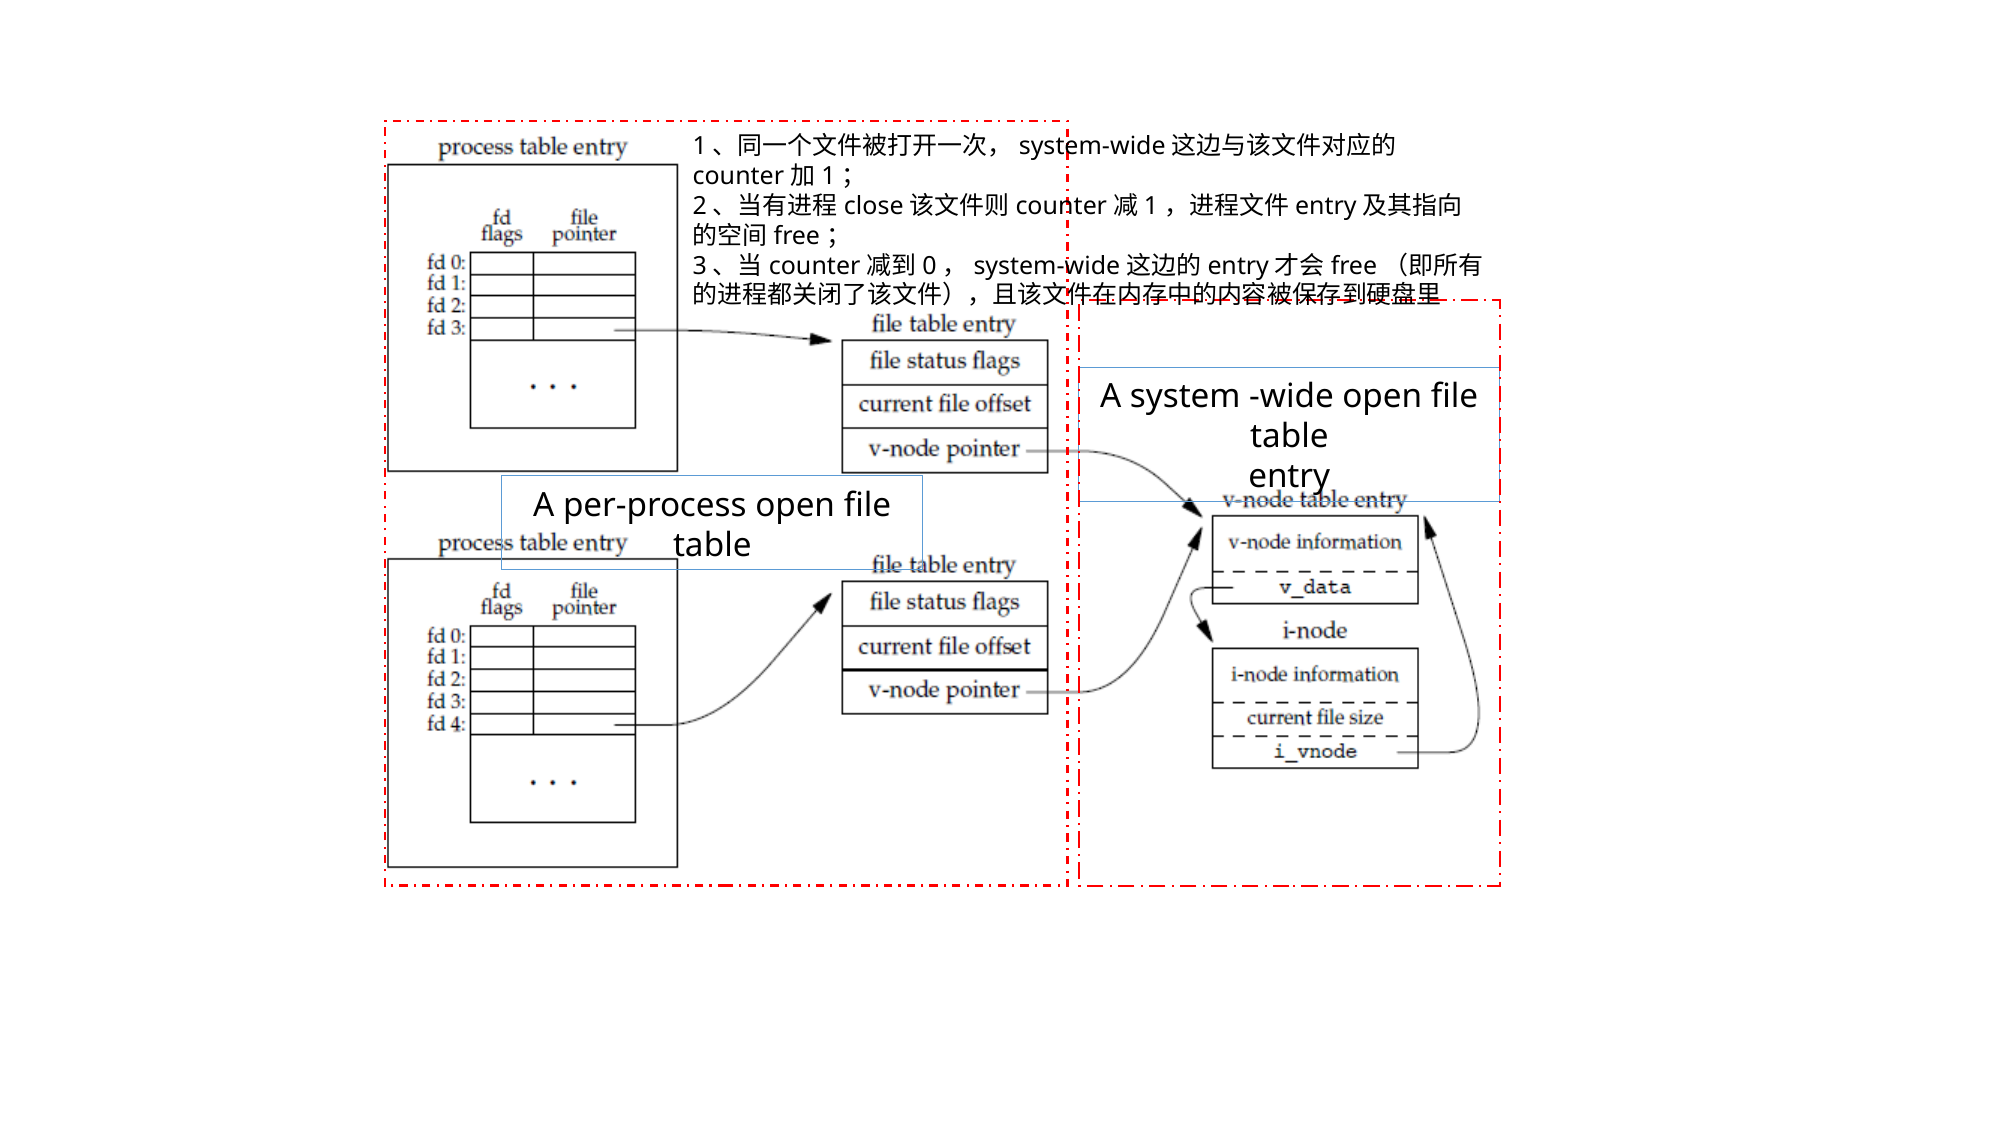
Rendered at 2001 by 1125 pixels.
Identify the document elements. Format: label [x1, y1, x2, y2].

picture [365, 121, 1500, 894]
